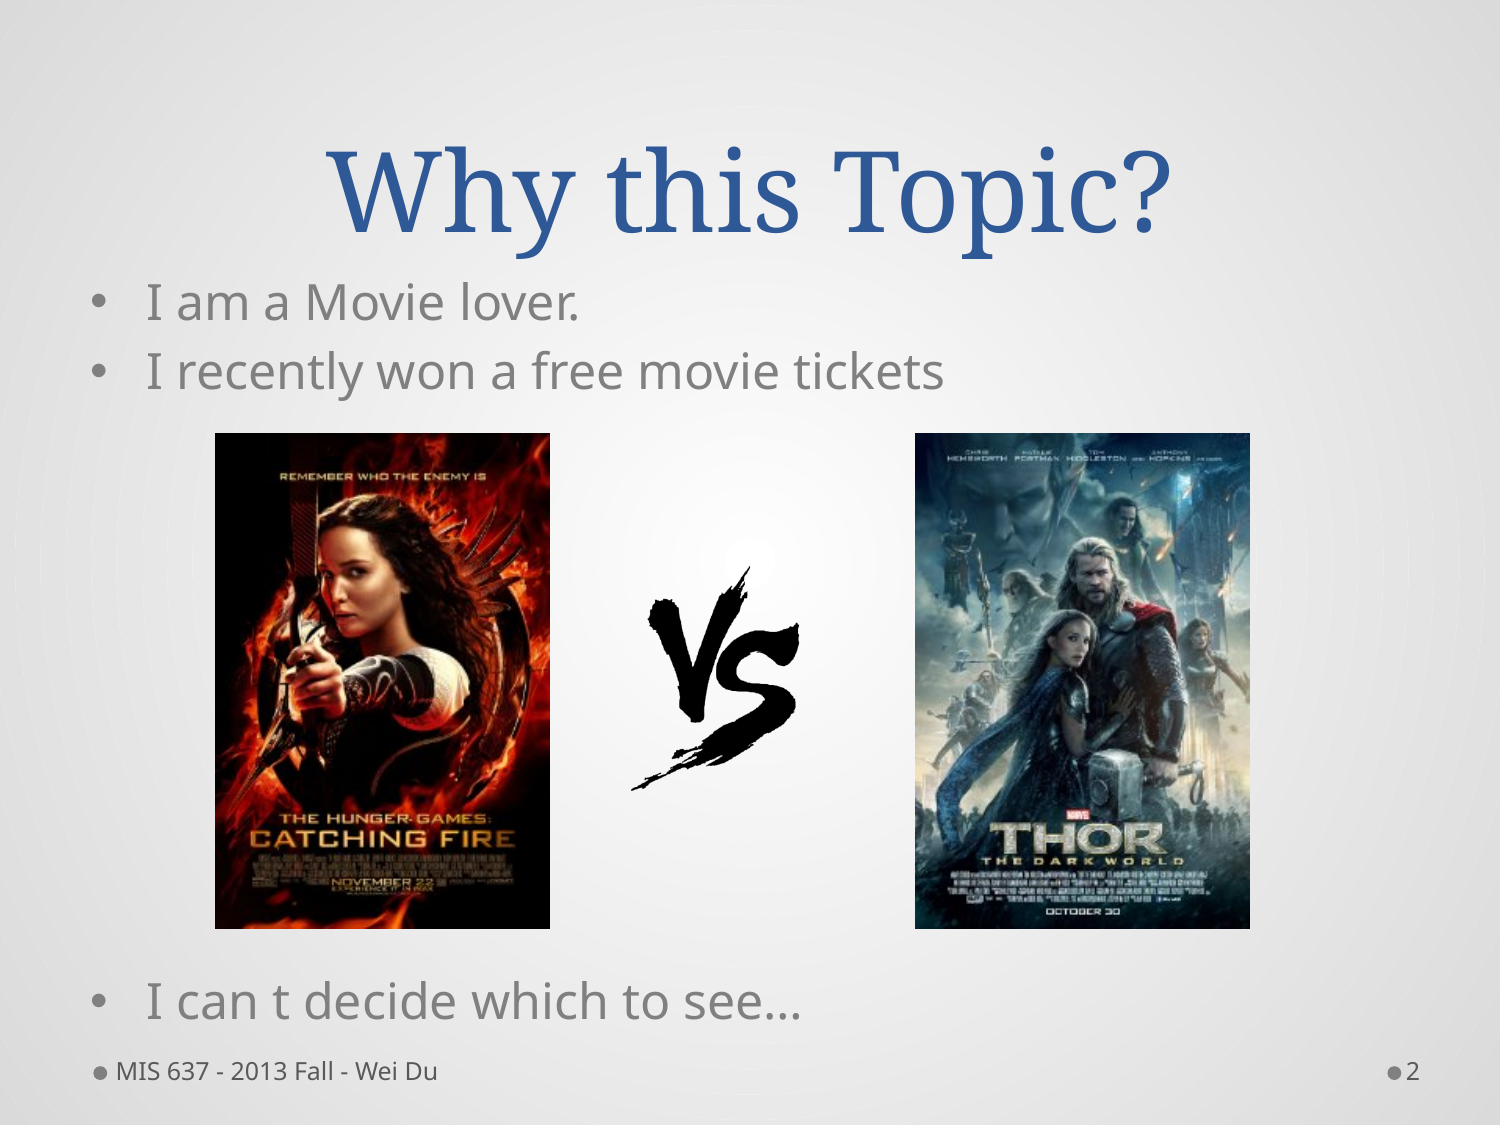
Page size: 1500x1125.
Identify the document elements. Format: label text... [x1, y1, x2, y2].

list I am a Movie lover. I recently won a free movie tickets I can t decide which to see… [75, 262, 1425, 1071]
picture [214, 433, 550, 929]
picture [915, 433, 1250, 929]
picture [631, 566, 804, 796]
title Why this Topic? [75, 0, 1425, 262]
slide_number 2 [1401, 1042, 1494, 1103]
footer MIS 637 - 2013 Fall - Wei Du [108, 1042, 576, 1103]
